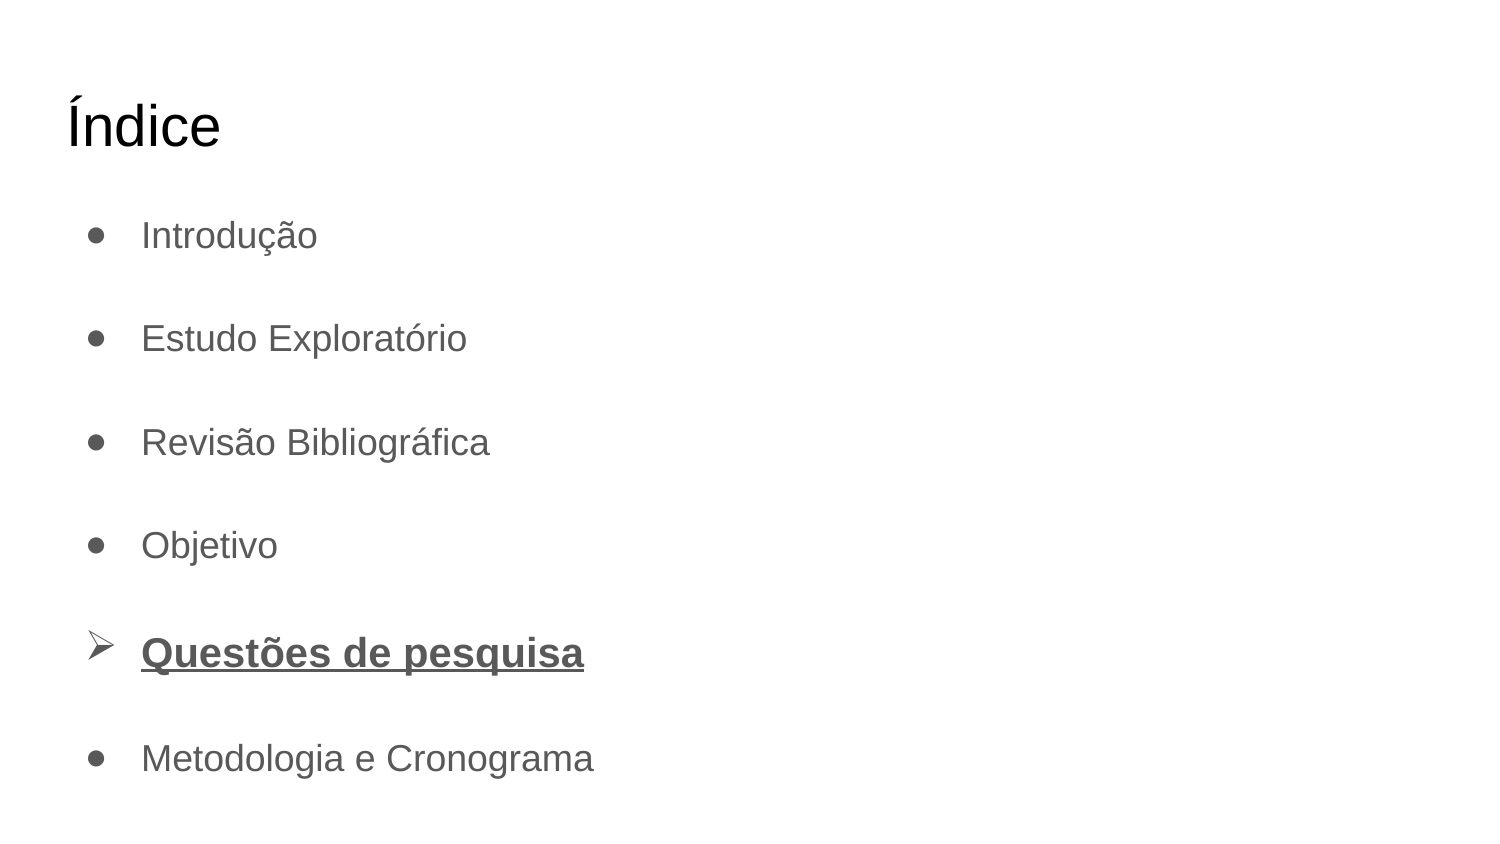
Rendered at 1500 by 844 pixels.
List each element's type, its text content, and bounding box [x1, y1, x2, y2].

title Índice [51, 72, 1449, 167]
list Introdução Estudo Exploratório Revisão Bibliográfica Objetivo Questões de pesquisa Metodologia e Cronograma [51, 189, 1449, 810]
